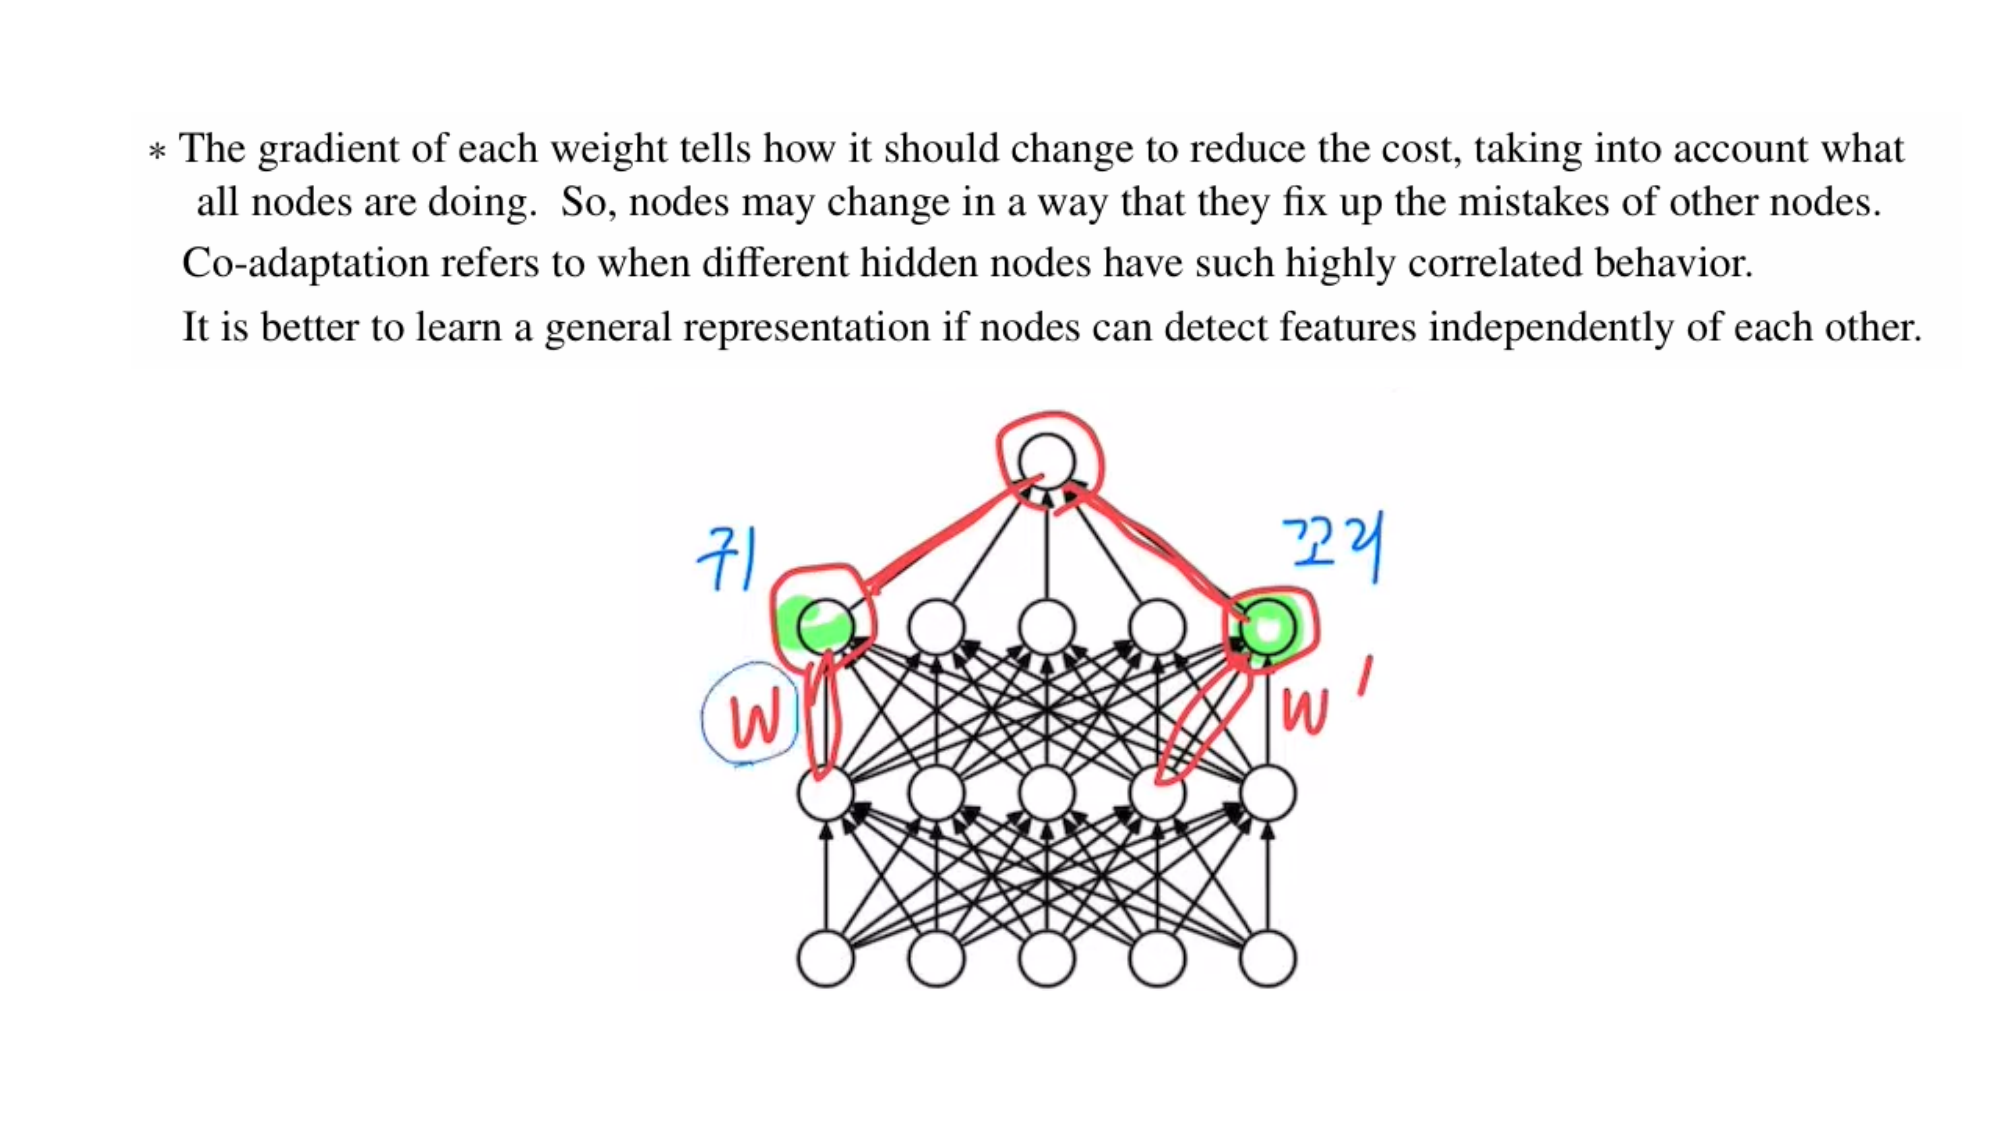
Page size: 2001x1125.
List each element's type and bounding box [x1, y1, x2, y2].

picture [131, 111, 1963, 369]
picture [637, 387, 1431, 992]
